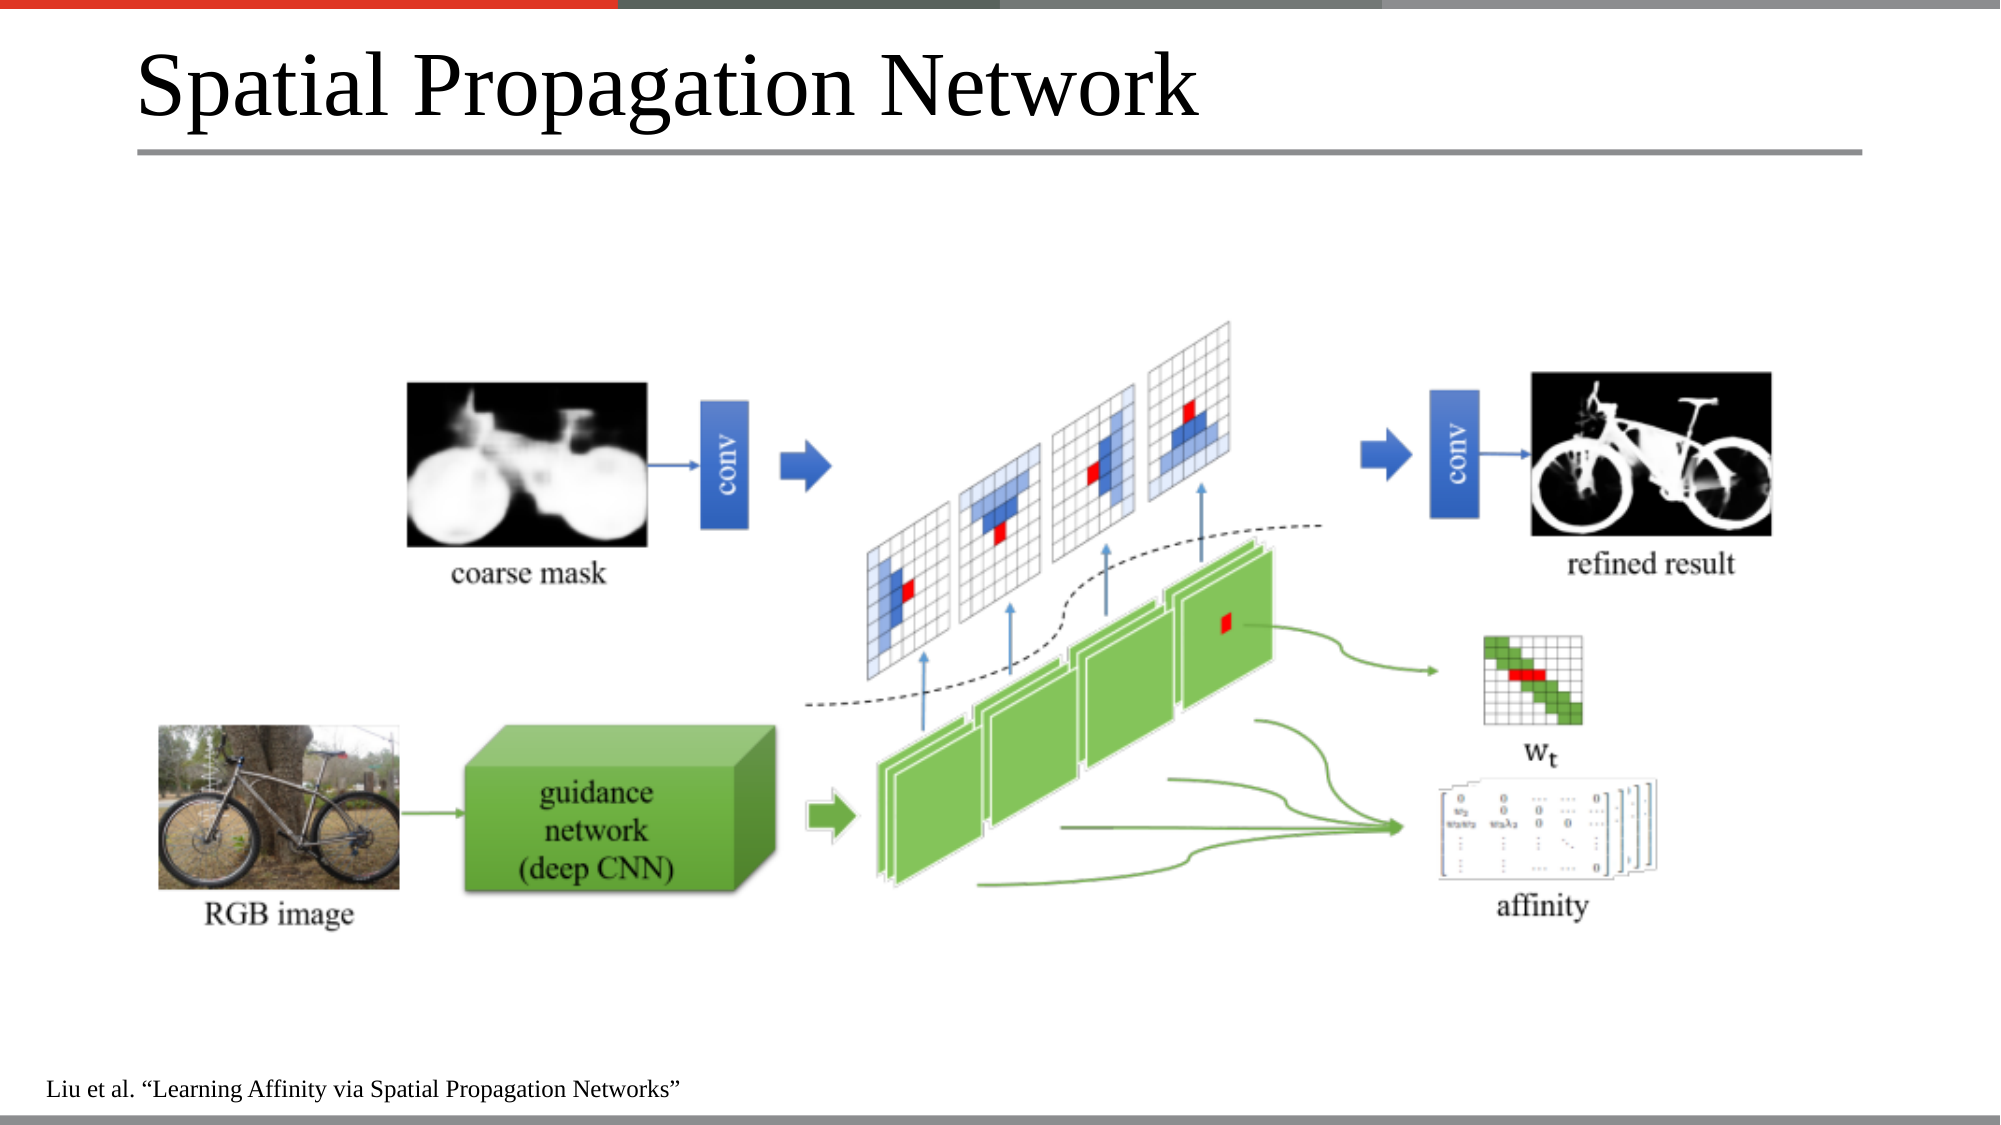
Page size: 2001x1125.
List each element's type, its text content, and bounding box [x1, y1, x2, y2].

text_box Liu et al. “Learning Affinity via Spatial Propagation Networks” [31, 1065, 2000, 1110]
text_box Spatial Propagation Network [120, 16, 2000, 142]
picture [0, 299, 1983, 948]
